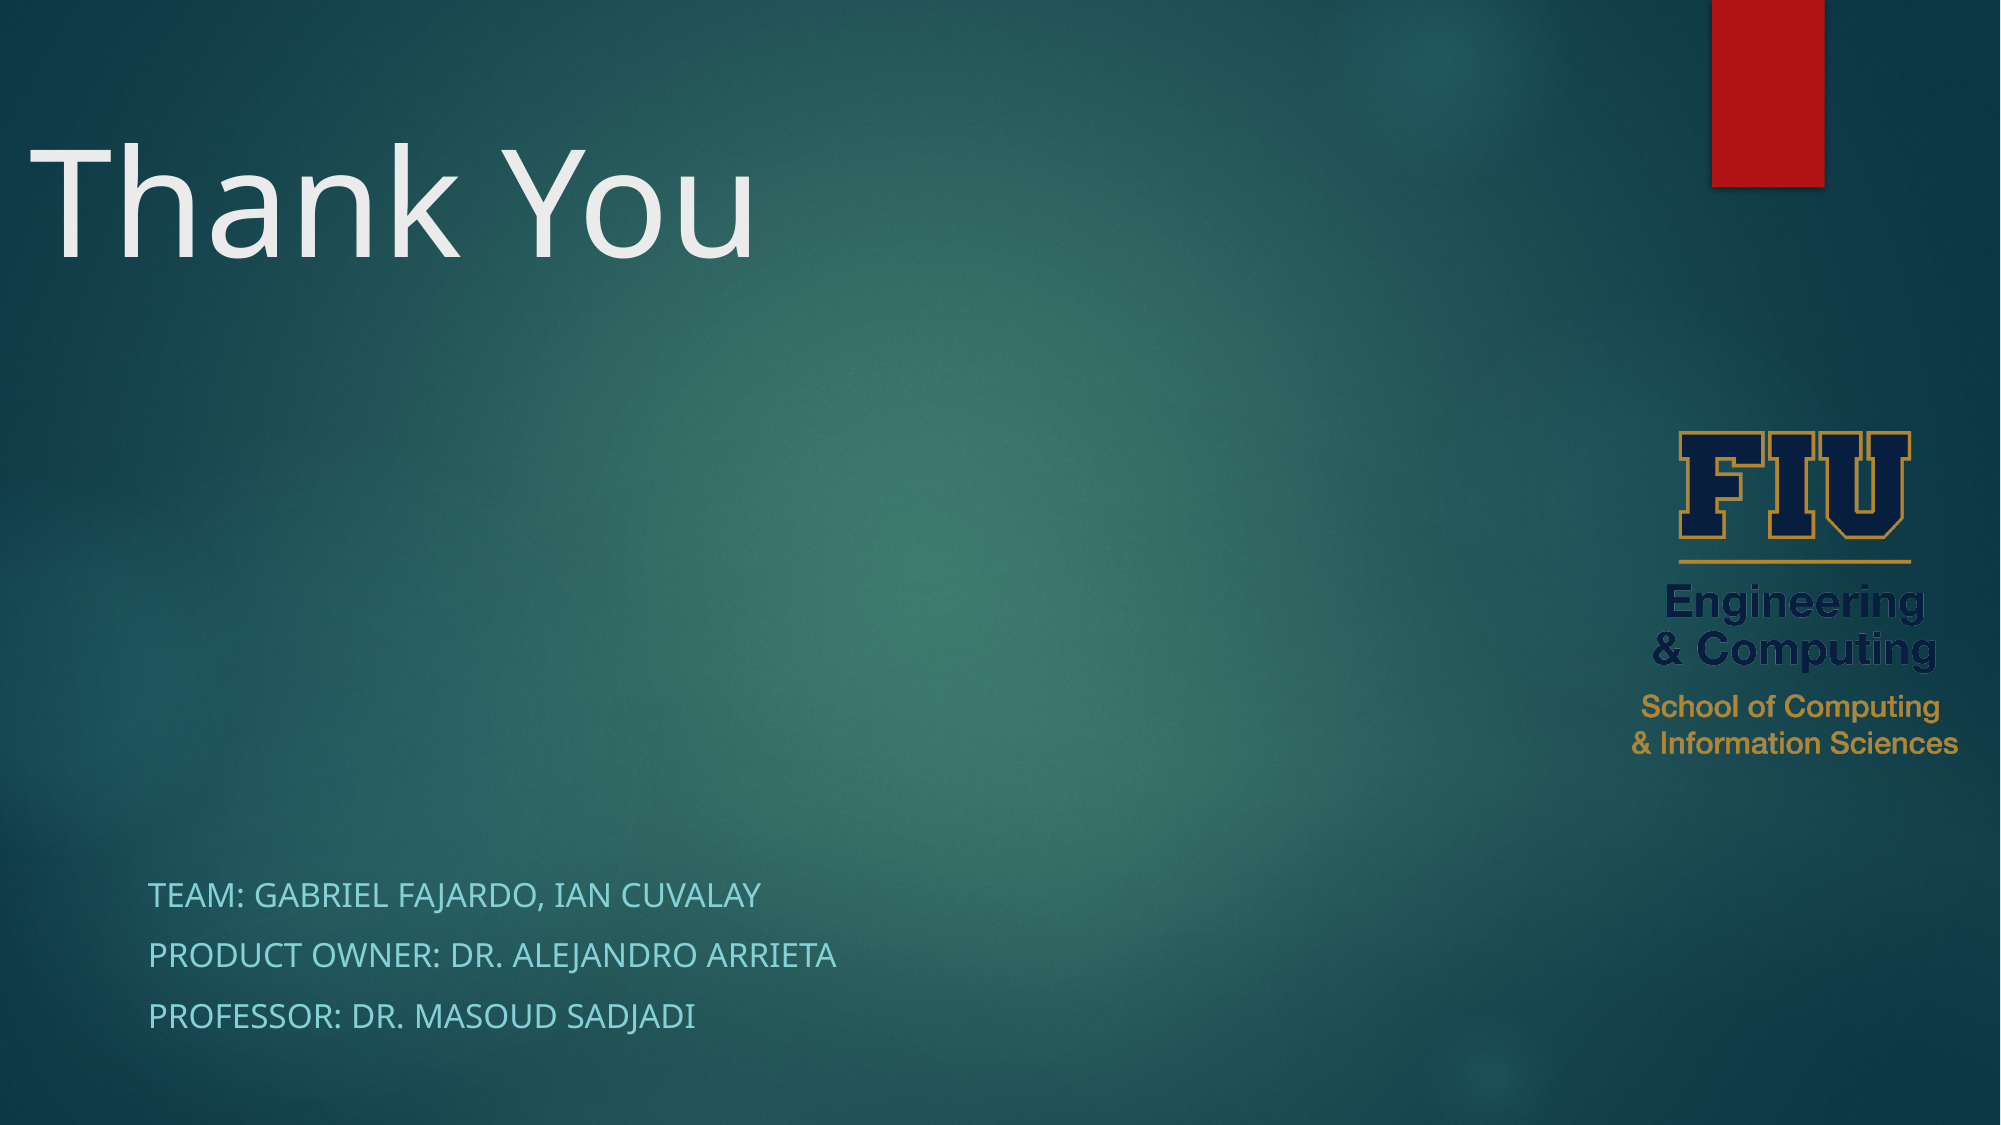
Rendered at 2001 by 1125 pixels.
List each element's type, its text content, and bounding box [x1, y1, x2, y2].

picture [0, 0, 2001, 1125]
subtitle TEAM: GABRIEL FAJARDO, IAN CUVALAY PRODUCT OWNER: DR. ALEJANDRO ARRIETA PROFESSOR: DR. MASOUD SADJADI [132, 866, 1868, 1049]
title Thank You [14, 0, 1730, 405]
